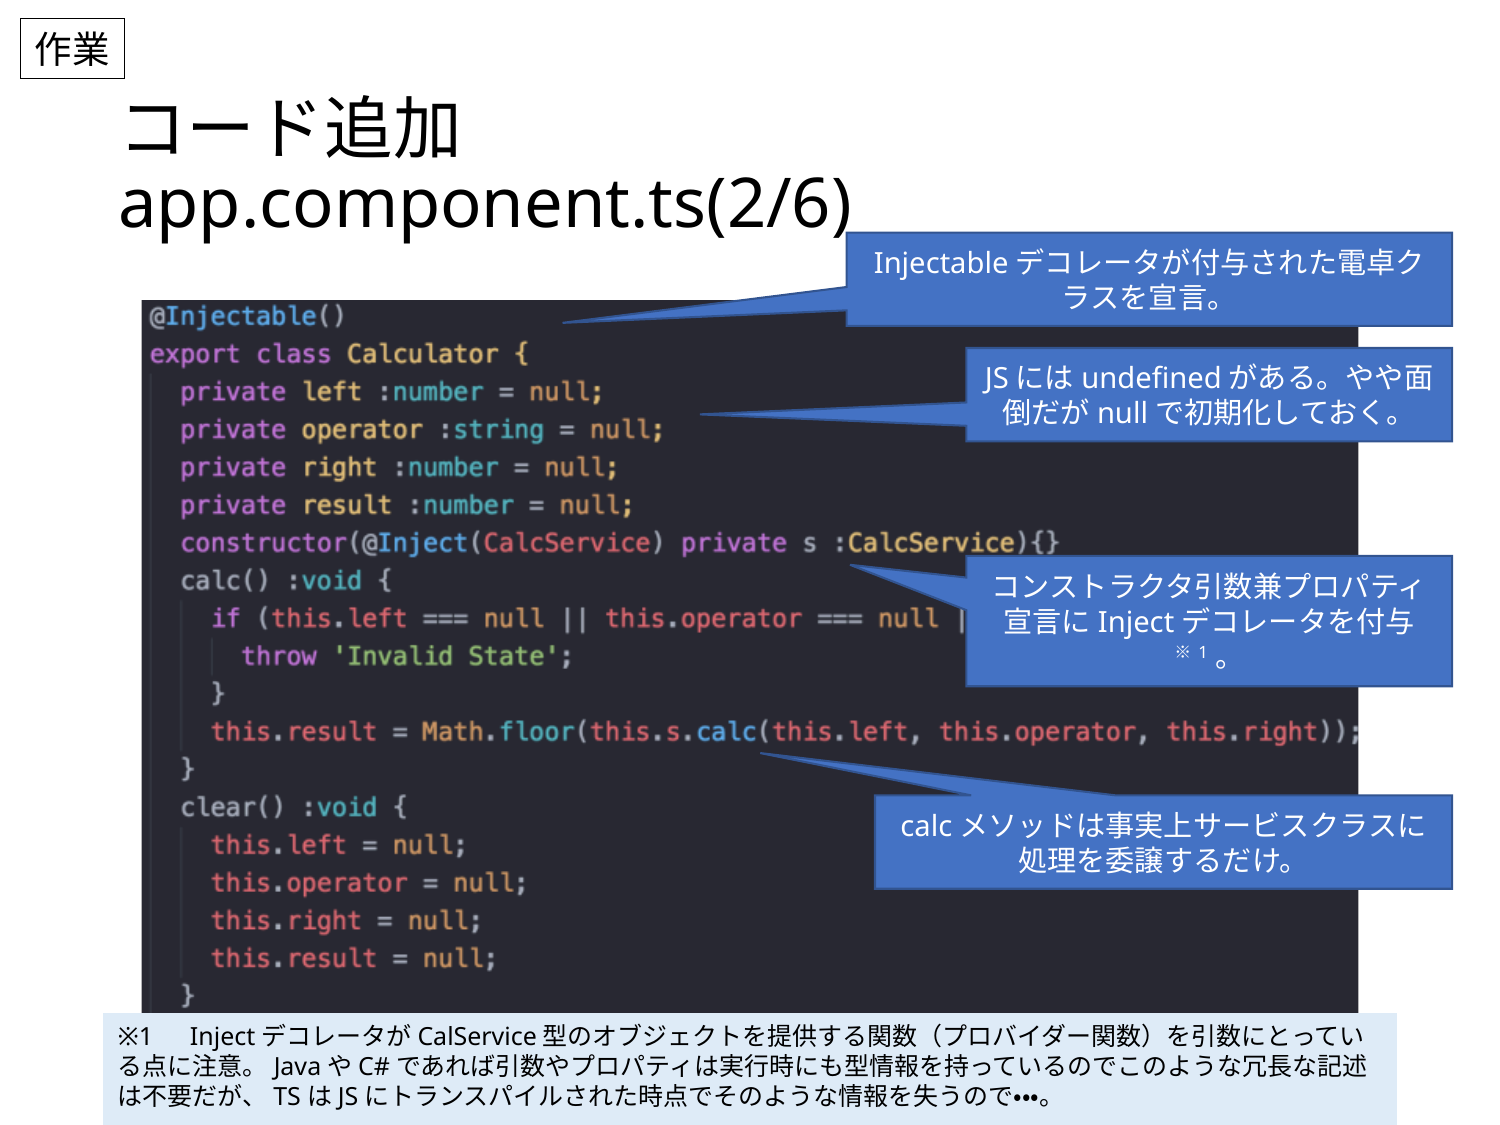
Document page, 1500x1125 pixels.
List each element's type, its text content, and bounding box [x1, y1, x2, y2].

text_box コンストラクタ引数兼プロパティ宣言にInjectデコレータを付与※1。 [1359, 554, 1454, 688]
text_box JSにはundefinedがある。やや面倒だがnullで初期化しておく。 [1359, 346, 1454, 443]
text_box calcメソッドは事実上サービスクラスに処理を委譲するだけ。 [1359, 794, 1454, 890]
text_box ※1 InjectデコレータがCalService型のオブジェクトを提供する関数（プロバイダー関数）を引数にとっている点に注意。JavaやC#であれば引数やプロパティは実行時にも型情報を持っているのでこのような冗長な記述は不要だが、TSはJSにトランスパイルされた時点でそのような情報を失うので・・・。 [102, 1012, 1398, 1125]
text_box Injectableデコレータが付与された電卓クラスを宣言。 [735, 231, 1454, 327]
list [141, 300, 1359, 1013]
title コード追加 app.component.ts(2/6) [103, 59, 1397, 278]
text_box 作業 [20, 18, 125, 79]
